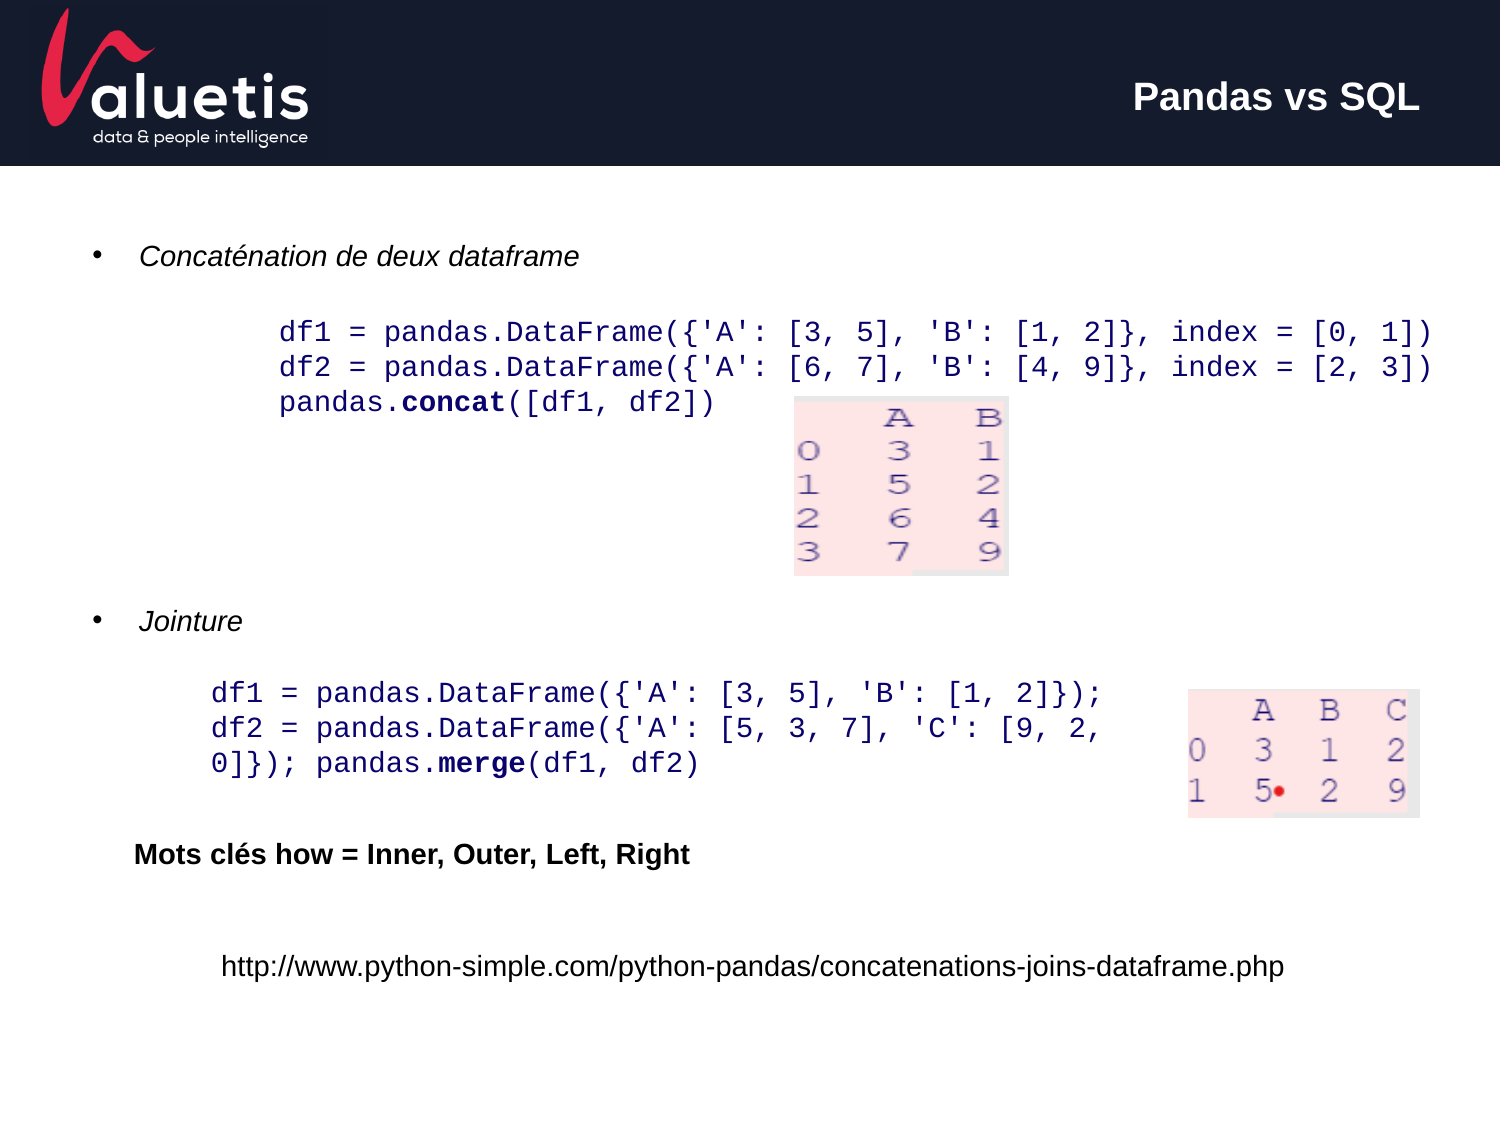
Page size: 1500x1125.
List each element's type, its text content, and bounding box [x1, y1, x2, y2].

text_box http://www.python-simple.com/python-pandas/concatenations-joins-dataframe.php [206, 940, 1370, 990]
text_box df1 = pandas.DataFrame({'A': [3, 5], 'B': [1, 2]}, index = [0, 1]) df2 = pandas.DataFrame({'A': [6, 7], 'B': [4, 9]}, index = [2, 3]) pandas.concat([df1, df2]) [264, 304, 1479, 425]
text_box df1 = pandas.DataFrame({'A': [3, 5], 'B': [1, 2]}); df2 = pandas.DataFrame({'A': [5, 3, 7], 'C': [9, 2, 0]}); pandas.merge(df1, df2) [196, 666, 1142, 775]
picture [0, 0, 1500, 166]
text_box Concaténation de deux dataframe [77, 211, 1329, 332]
text_box Jointure [77, 542, 1329, 697]
text_box Mots clés how = Inner, Outer, Left, Right [119, 775, 1370, 930]
picture [1187, 689, 1420, 819]
picture [794, 396, 1009, 576]
